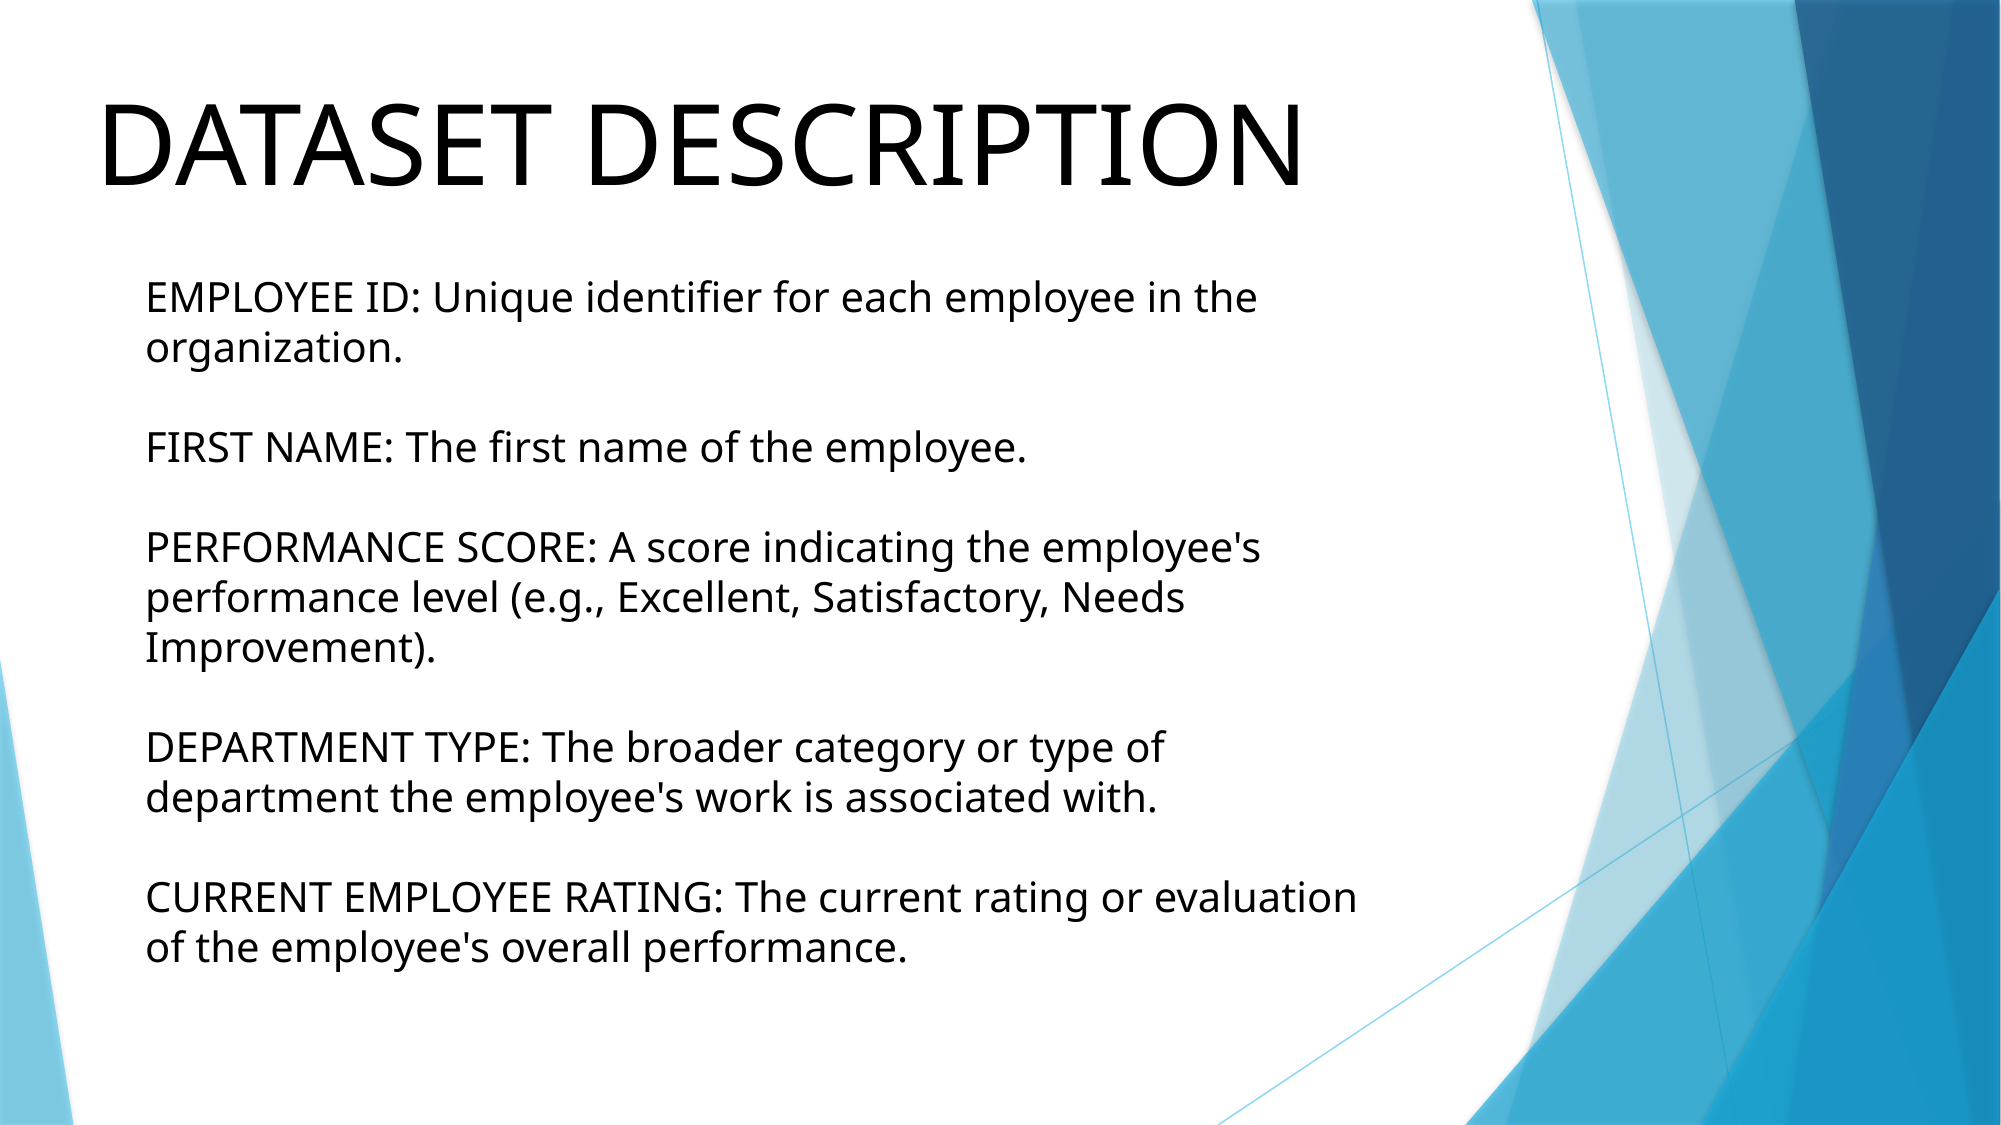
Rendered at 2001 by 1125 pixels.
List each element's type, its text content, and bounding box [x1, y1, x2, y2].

text_box DATASET DESCRIPTION [80, 65, 1394, 215]
text_box EMPLOYEE ID: Unique identifier for each employee in the organization. FIRST NAME: The first name of the employee. PERFORMANCE SCORE: A score indicating the employee's performance level (e.g., Excellent, Satisfactory, Needs Improvement). DEPARTMENT TYPE: The broader category or type of department the employee's work is associated with. CURRENT EMPLOYEE RATING: The current rating or evaluation of the employee's overall performance. [130, 262, 1394, 978]
